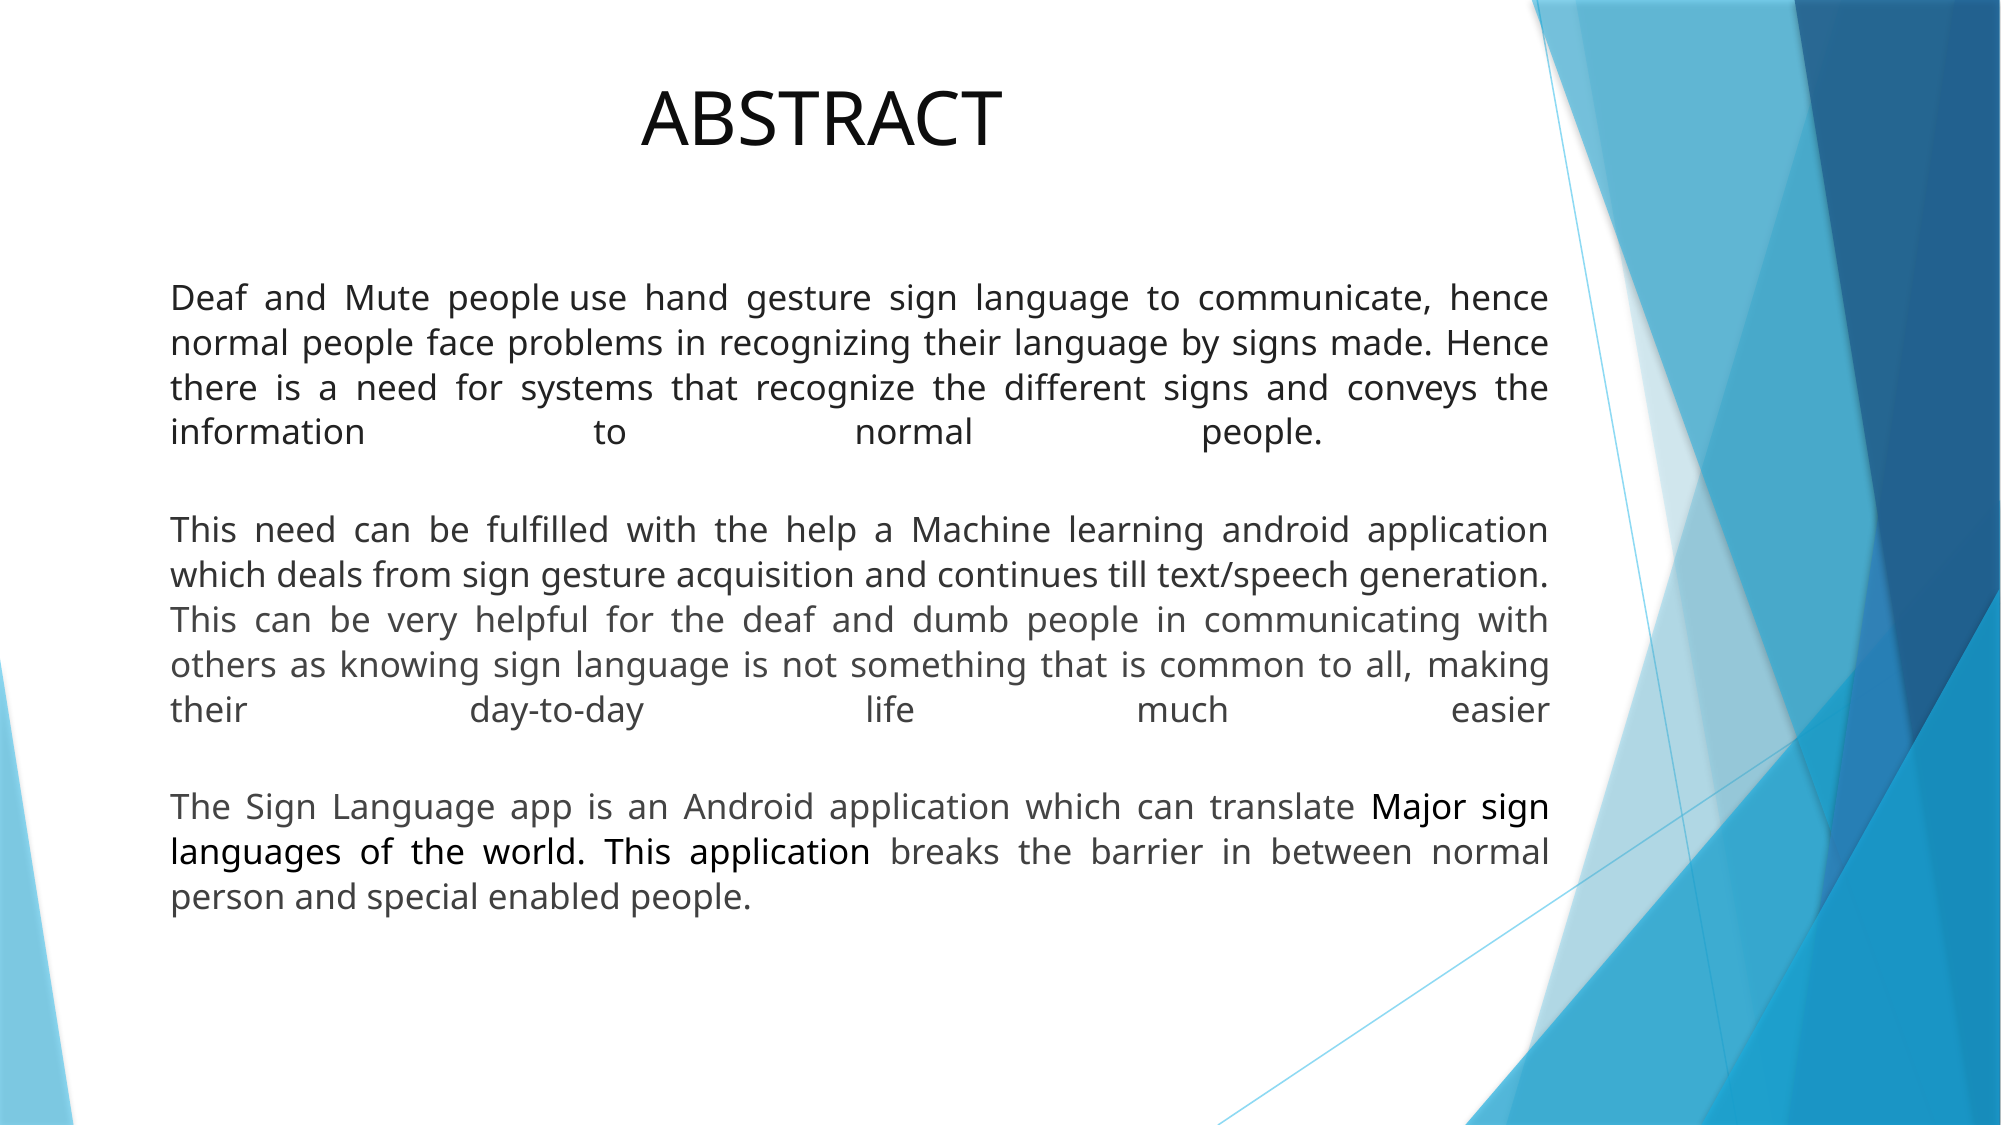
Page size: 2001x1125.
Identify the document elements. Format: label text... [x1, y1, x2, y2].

title ABSTRACT [116, 63, 1528, 280]
list Deaf and Mute people use hand gesture sign language to communicate, hence normal people face problems in recognizing their language by signs made. Hence there is a need for systems that recognize the different signs and conveys the information to normal people. This need can be fulfilled with the help a Machine learning android application which deals from sign gesture acquisition and continues till text/speech generation. This can be very helpful for the deaf and dumb people in communicating with others as knowing sign language is not something that is common to all, making their day-to-day life much easier The Sign Language app is an Android application which can translate Major sign languages of the world. This application breaks the barrier in between normal person and special enabled people. [155, 247, 1566, 932]
